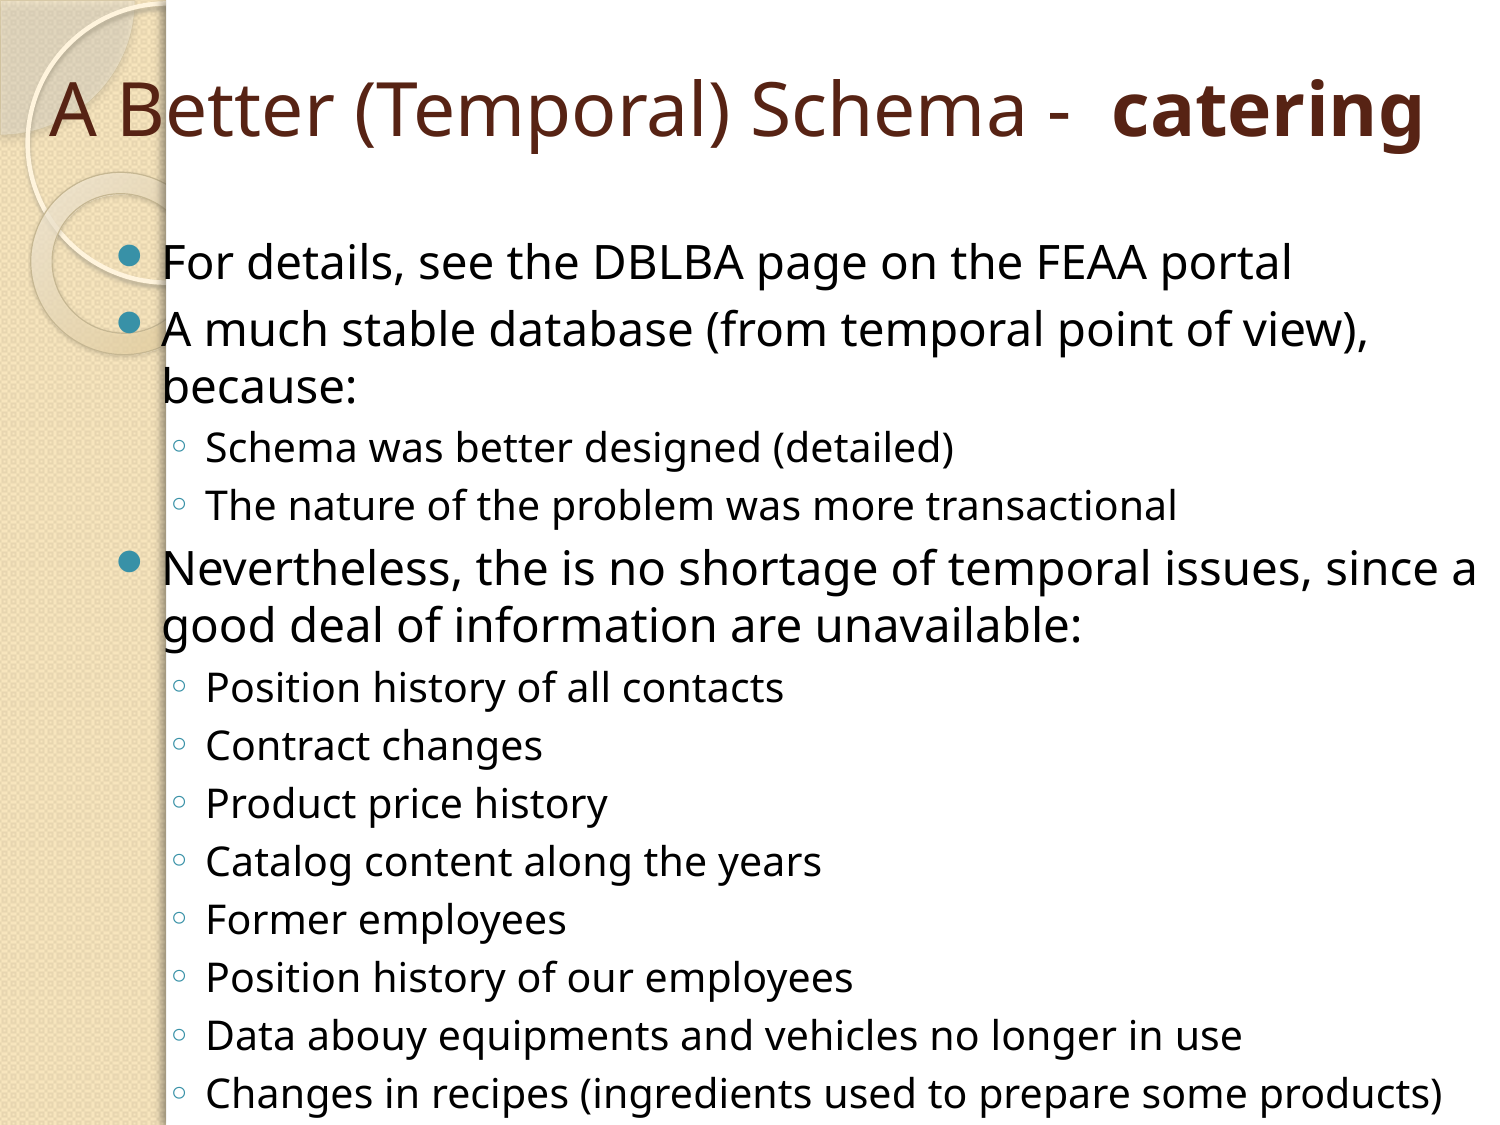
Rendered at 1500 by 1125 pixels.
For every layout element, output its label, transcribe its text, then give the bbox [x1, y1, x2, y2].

title A Better (Temporal) Schema - catering [0, 12, 1475, 200]
list For details, see the DBLBA page on the FEAA portal A much stable database (from temporal point of view), because: Schema was better designed (detailed) The nature of the problem was more transactional Nevertheless, the is no shortage of temporal issues, since a good deal of information are unavailable: Position history of all contacts Contract changes Product price history Catalog content along the years Former employees Position history of our employees Data abouy equipments and vehicles no longer in use Changes in recipes (ingredients used to prepare some products) [87, 224, 1500, 1125]
